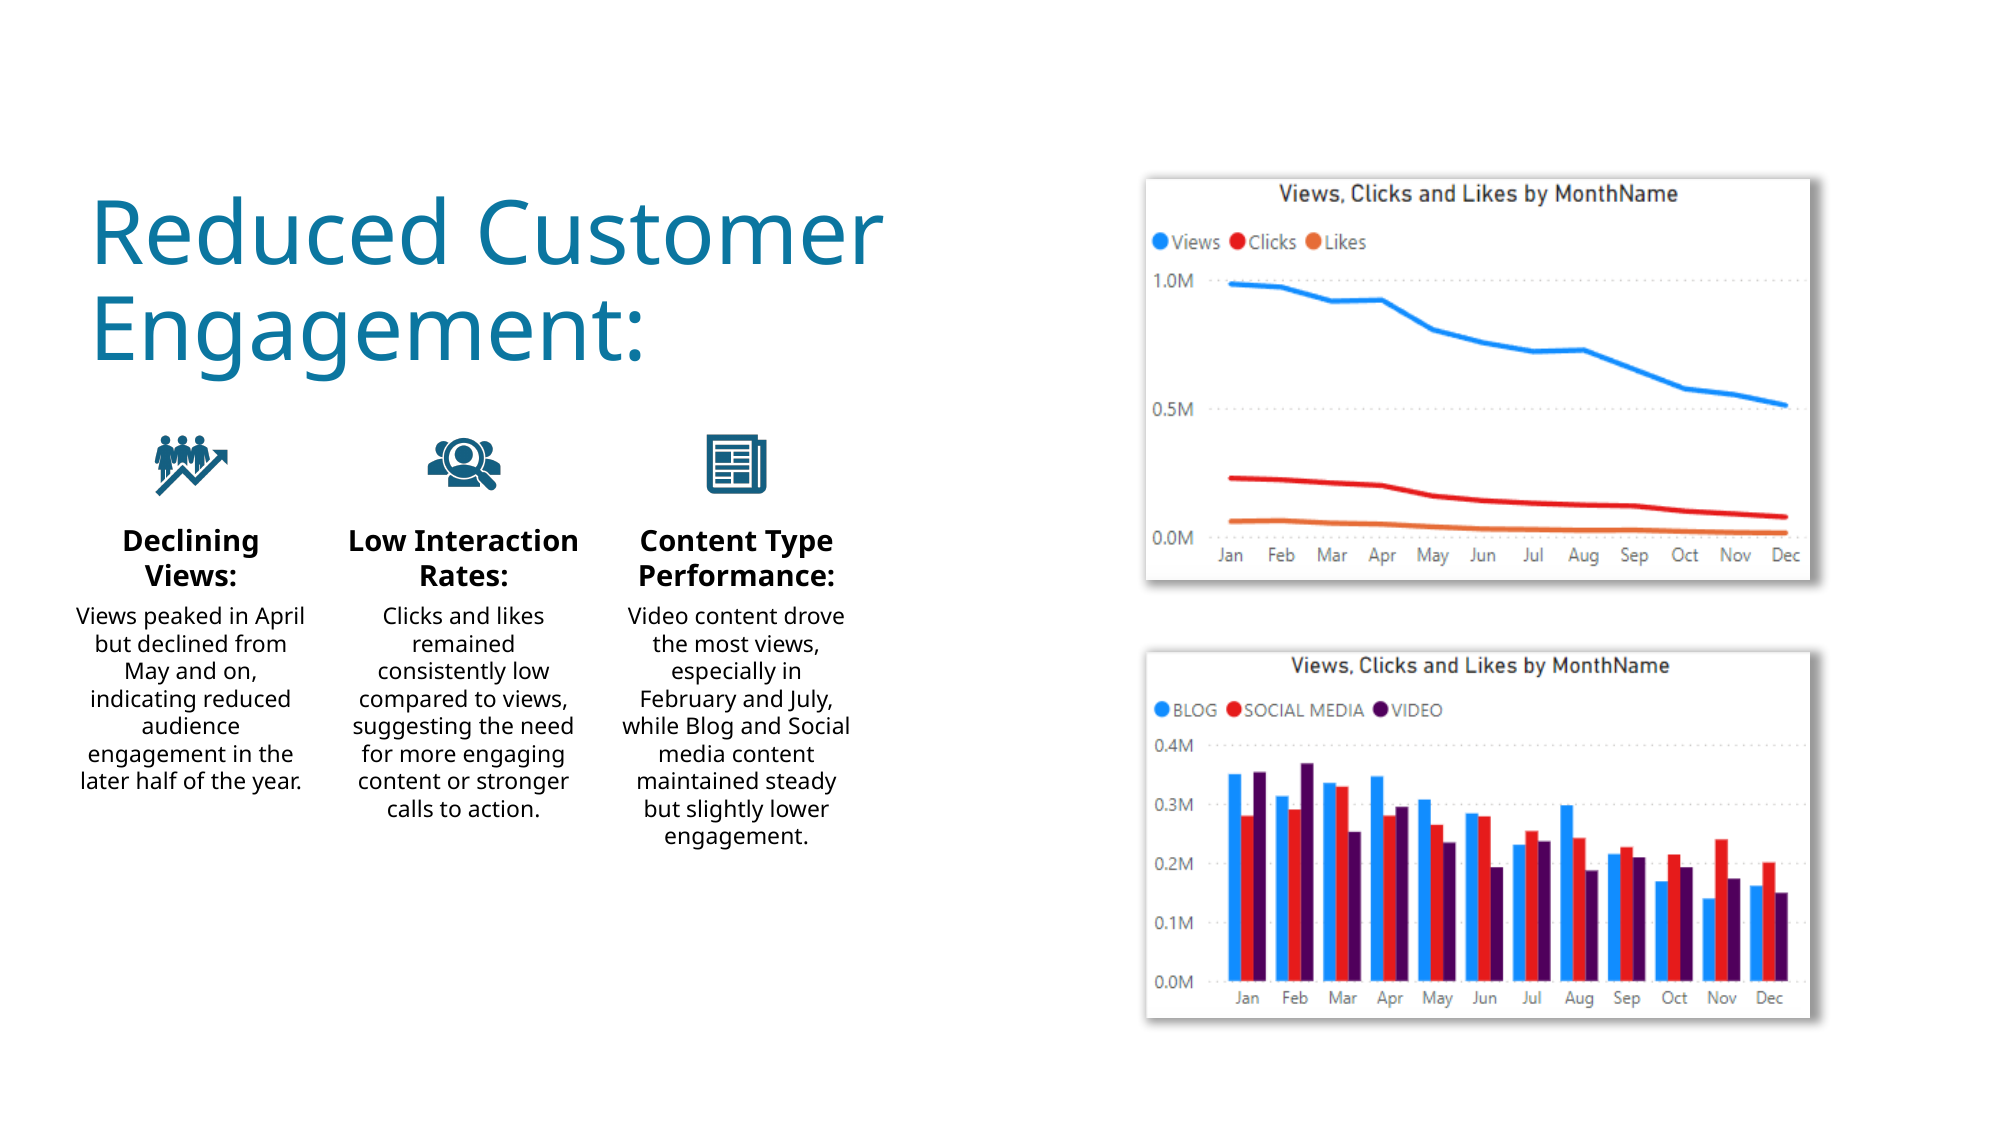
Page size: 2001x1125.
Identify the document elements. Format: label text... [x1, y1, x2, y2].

picture [1146, 179, 1811, 581]
title Reduced Customer Engagement: [74, 179, 1141, 388]
picture [1146, 651, 1811, 1019]
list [74, 268, 854, 984]
